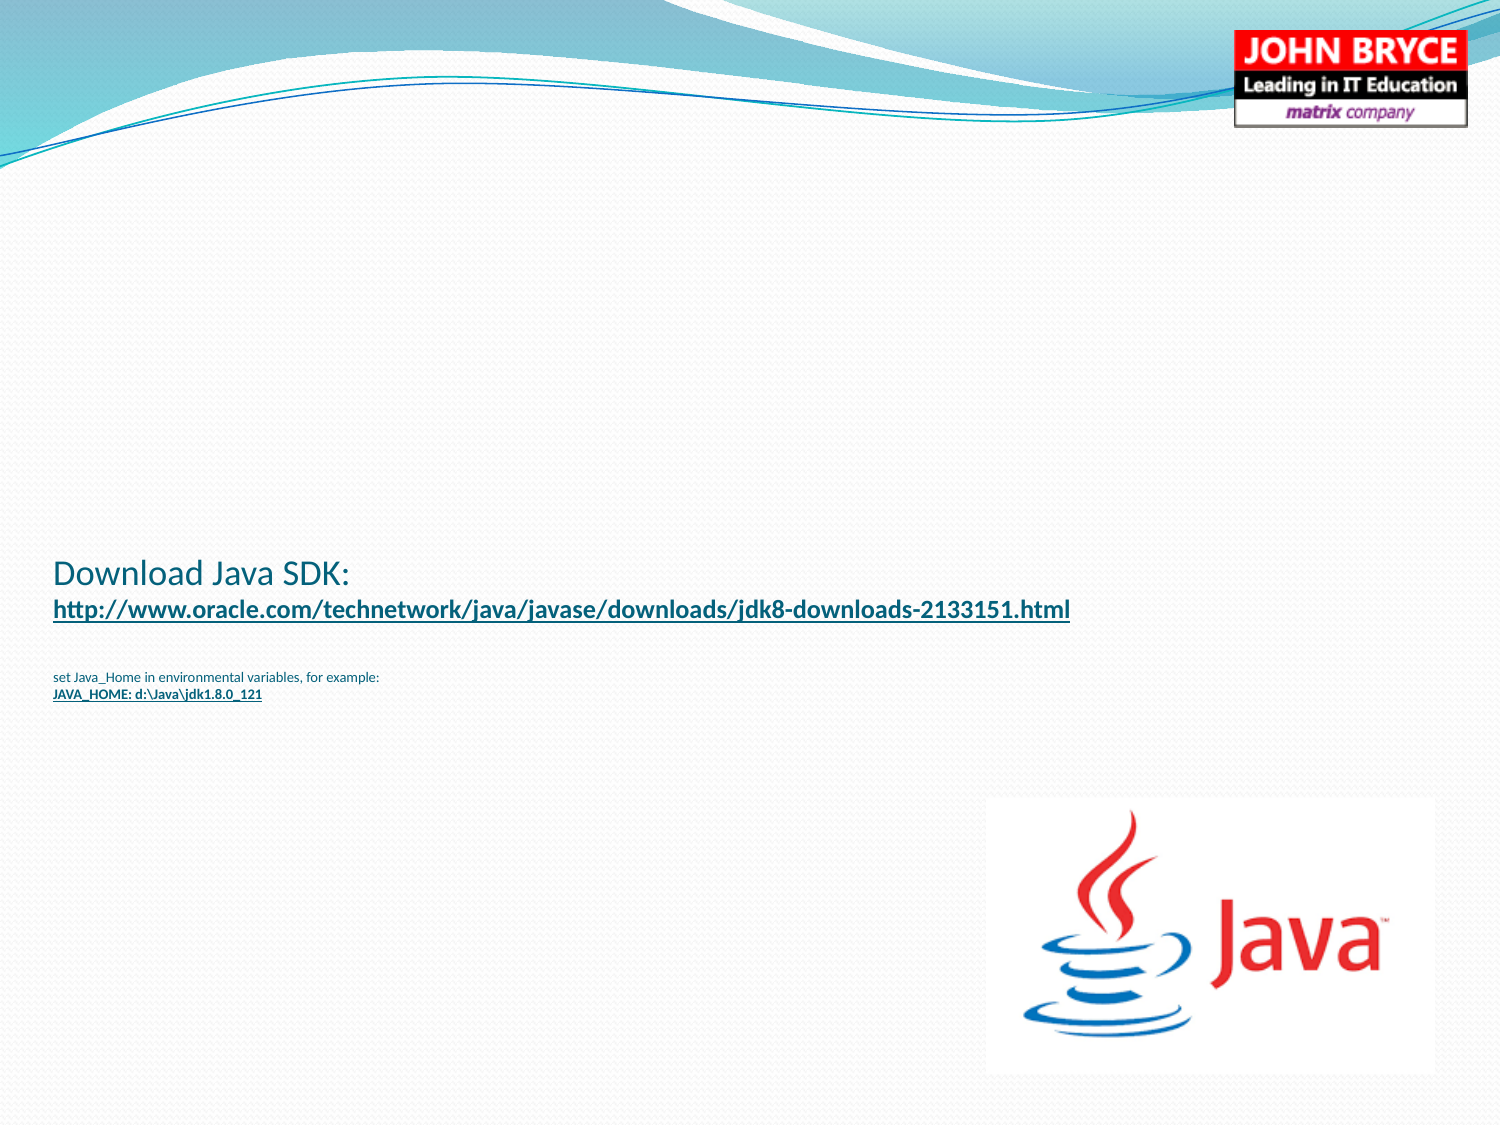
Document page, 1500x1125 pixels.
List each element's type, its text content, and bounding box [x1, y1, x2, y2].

picture [985, 798, 1435, 1074]
picture [1233, 30, 1468, 128]
title Download Java SDK: http://www.oracle.com/technetwork/java/javase/downloads/jdk8-downloads-2133151.html set Java_Home in environmental variables, for example: JAVA_HOME: d:\Java\jdk1.8.0_121 [53, 538, 1404, 727]
